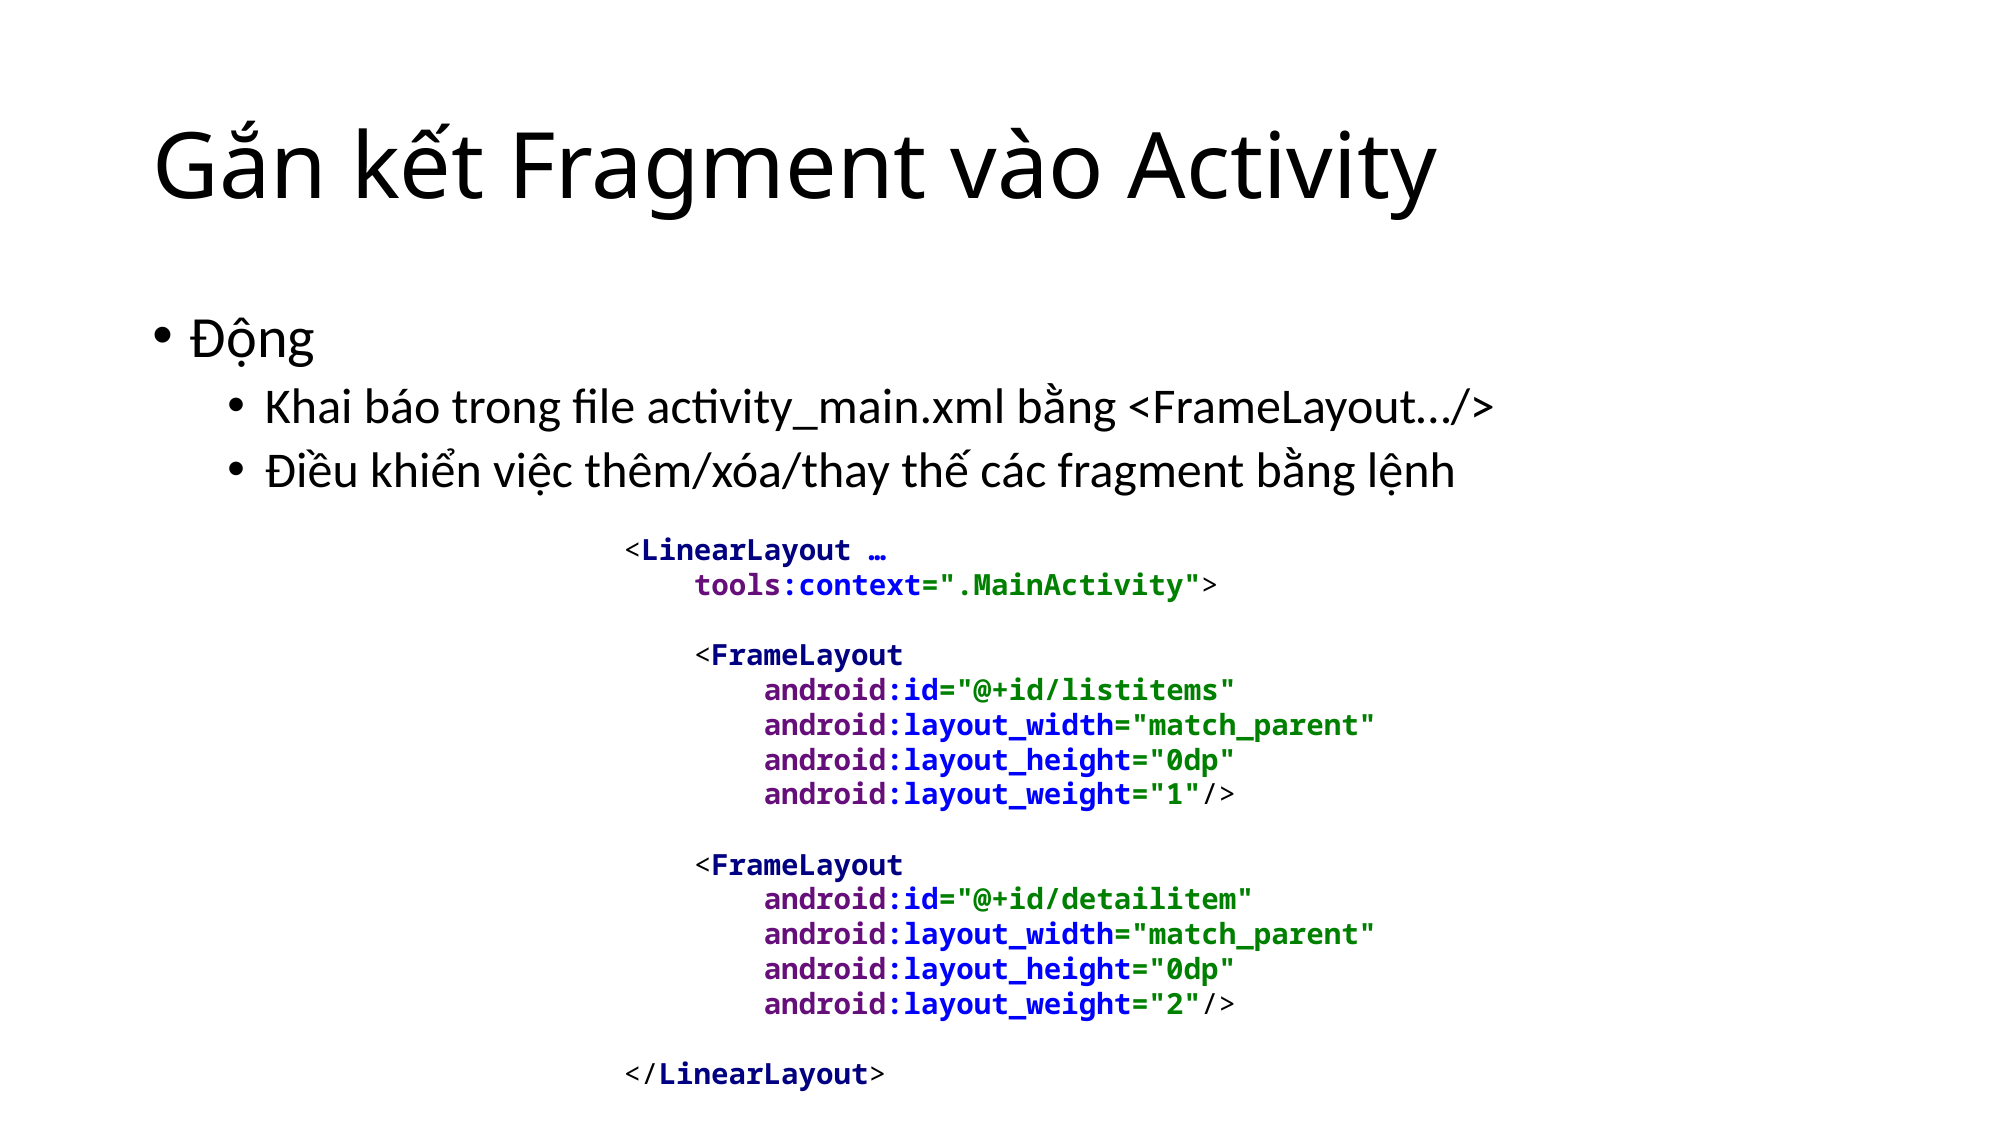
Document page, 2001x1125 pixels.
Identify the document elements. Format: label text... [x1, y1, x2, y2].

list Động Khai báo trong file activity_main.xml bằng <FrameLayout…/> Điều khiển việc thêm/xóa/thay thế các fragment bằng lệnh [137, 299, 1863, 1014]
text_box <LinearLayout … tools:context=".MainActivity"> <FrameLayout android:id="@+id/listitems" android:layout_width="match_parent" android:layout_height="0dp" android:layout_weight="1"/> <FrameLayout android:id="@+id/detailitem" android:layout_width="match_parent" android:layout_height="0dp" android:layout_weight="2"/> </LinearLayout> [608, 523, 1392, 1098]
title Gắn kết Fragment vào Activity [137, 59, 1863, 278]
